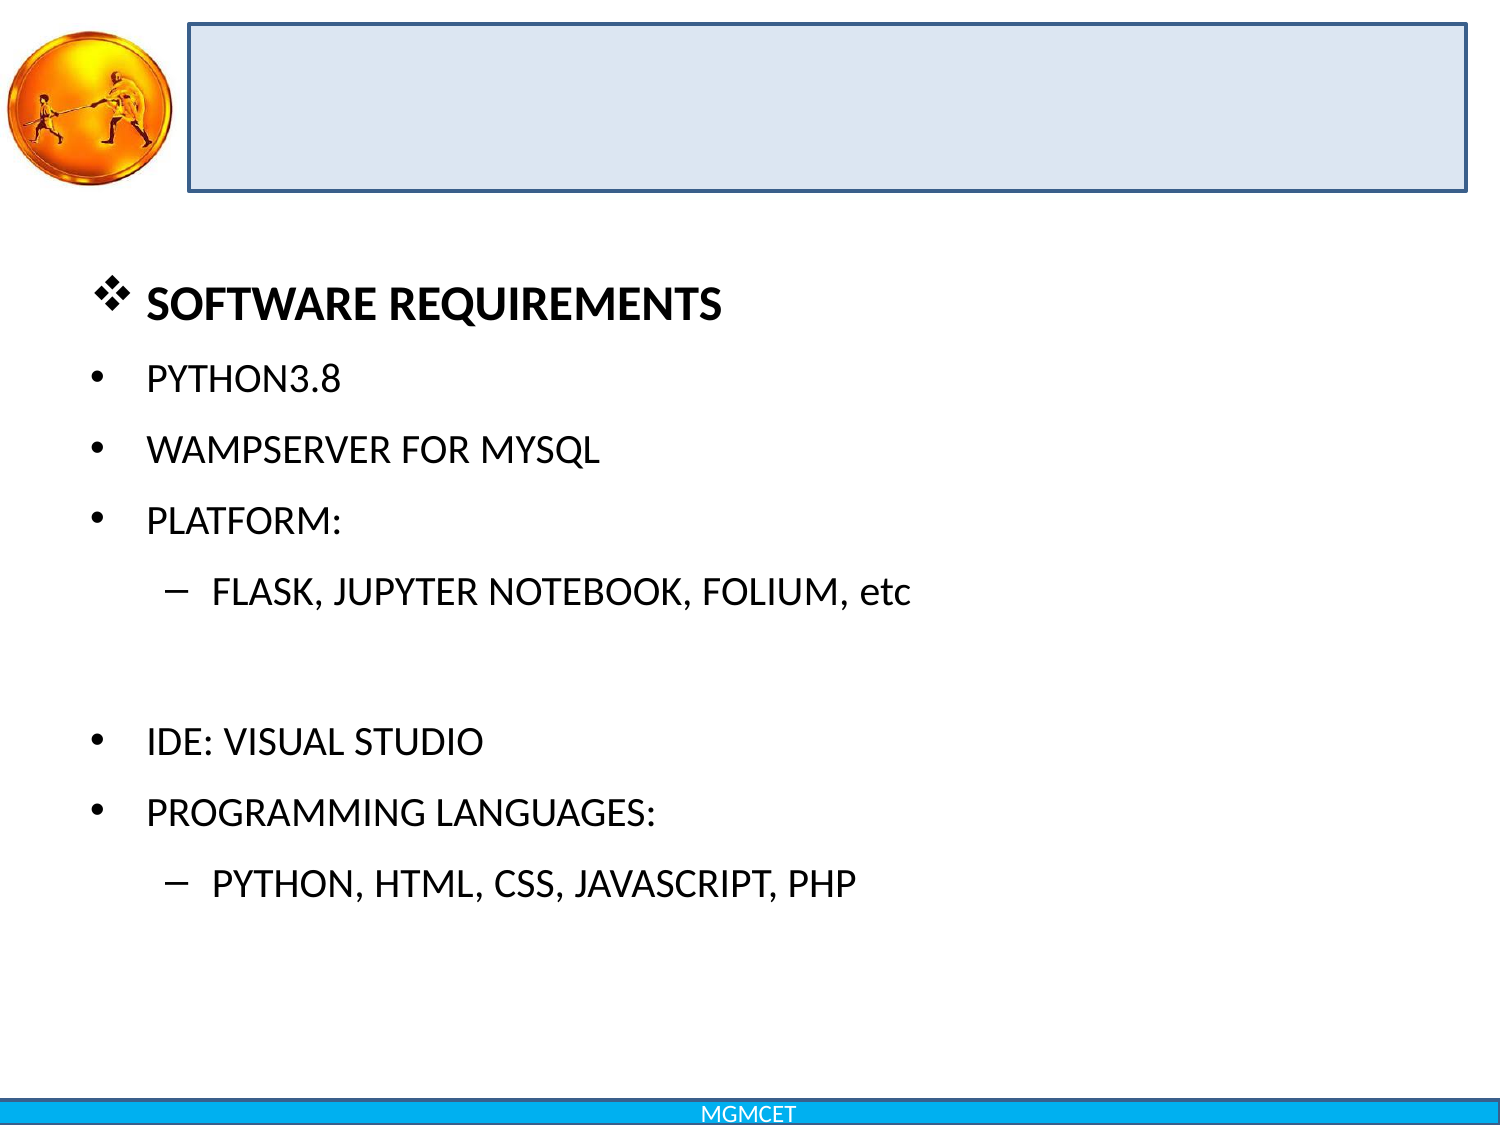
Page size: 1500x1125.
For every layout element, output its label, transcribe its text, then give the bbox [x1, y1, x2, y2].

picture [0, 23, 180, 193]
list SOFTWARE REQUIREMENTS PYTHON3.8 WAMPSERVER FOR MYSQL PLATFORM: FLASK, JUPYTER NOTEBOOK, FOLIUM, etc IDE: VISUAL STUDIO PROGRAMMING LANGUAGES: PYTHON, HTML, CSS, JAVASCRIPT, PHP [75, 262, 1425, 1005]
